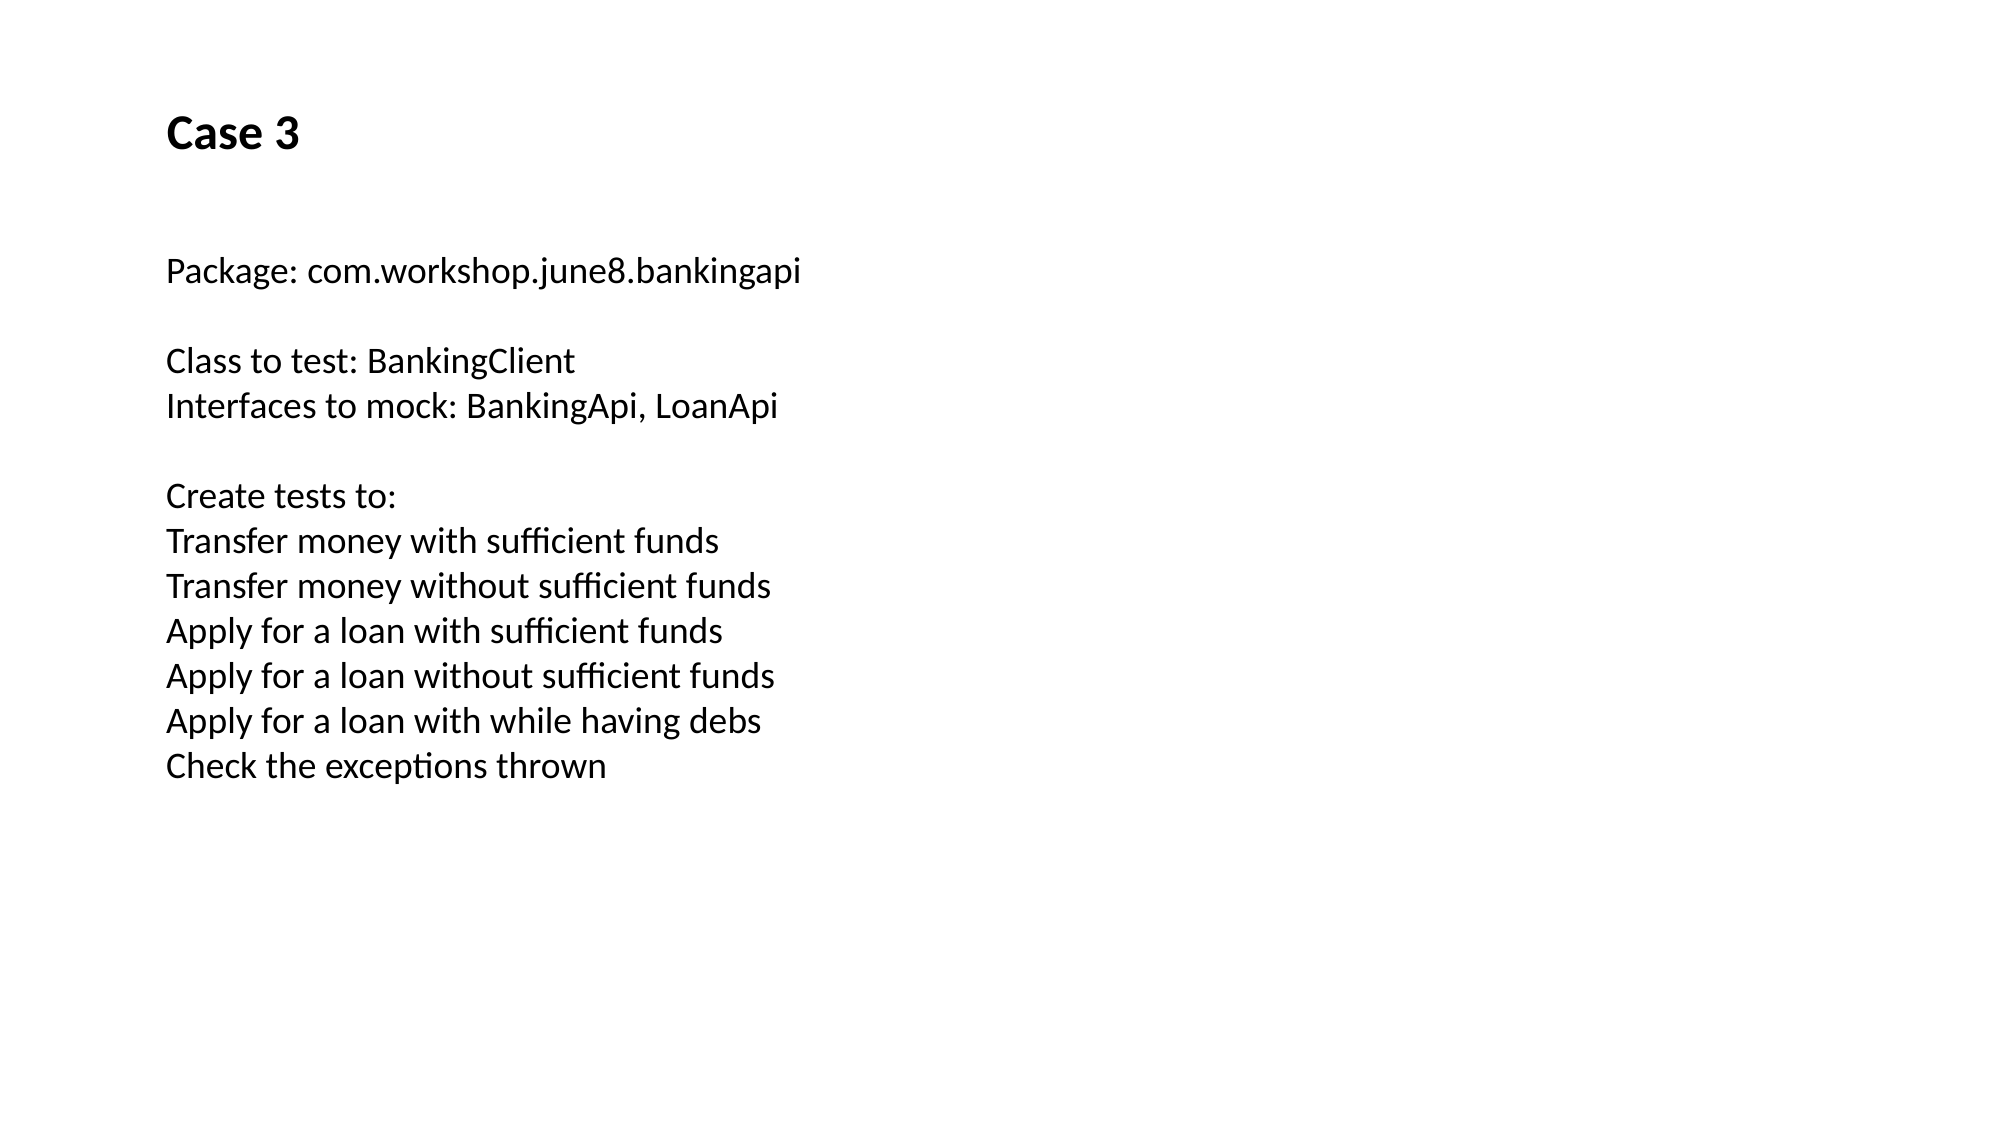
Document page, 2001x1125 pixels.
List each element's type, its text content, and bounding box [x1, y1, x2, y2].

text_box Case 3 [152, 92, 315, 167]
text_box Package: com.workshop.june8.bankingapi Class to test: BankingClient Interfaces to mock: BankingApi, LoanApi Create tests to: Transfer money with sufficient funds Transfer money without sufficient funds Apply for a loan with sufficient funds Apply for a loan without sufficient funds Apply for a loan with while having debs Check the exceptions thrown [151, 239, 1493, 839]
